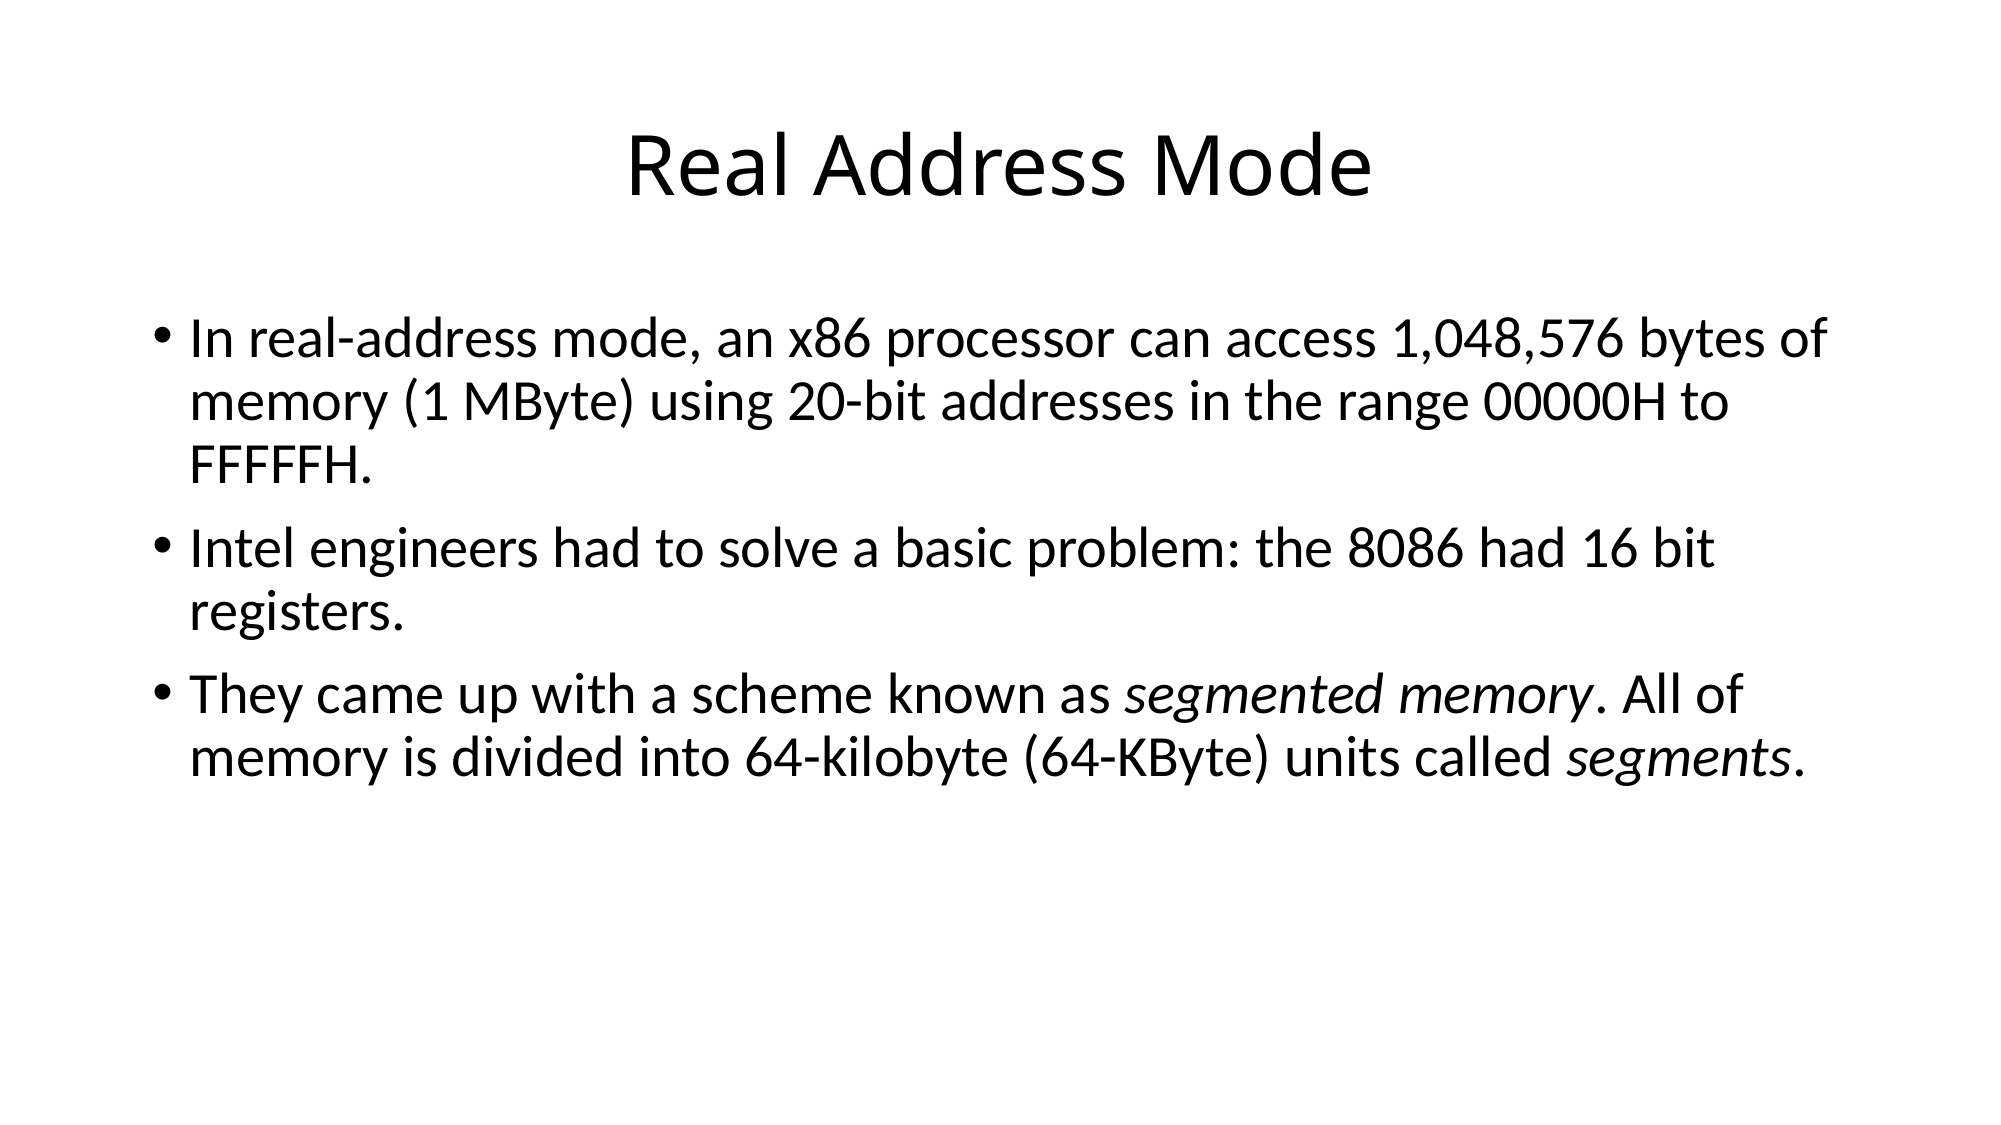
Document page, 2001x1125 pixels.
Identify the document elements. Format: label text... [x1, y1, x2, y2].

list In real-address mode, an x86 processor can access 1,048,576 bytes of memory (1 MByte) using 20-bit addresses in the range 00000H to FFFFFH. Intel engineers had to solve a basic problem: the 8086 had 16 bit registers. They came up with a scheme known as segmented memory. All of memory is divided into 64-kilobyte (64-KByte) units called segments. [137, 299, 1863, 1014]
title Real Address Mode [137, 59, 1863, 278]
